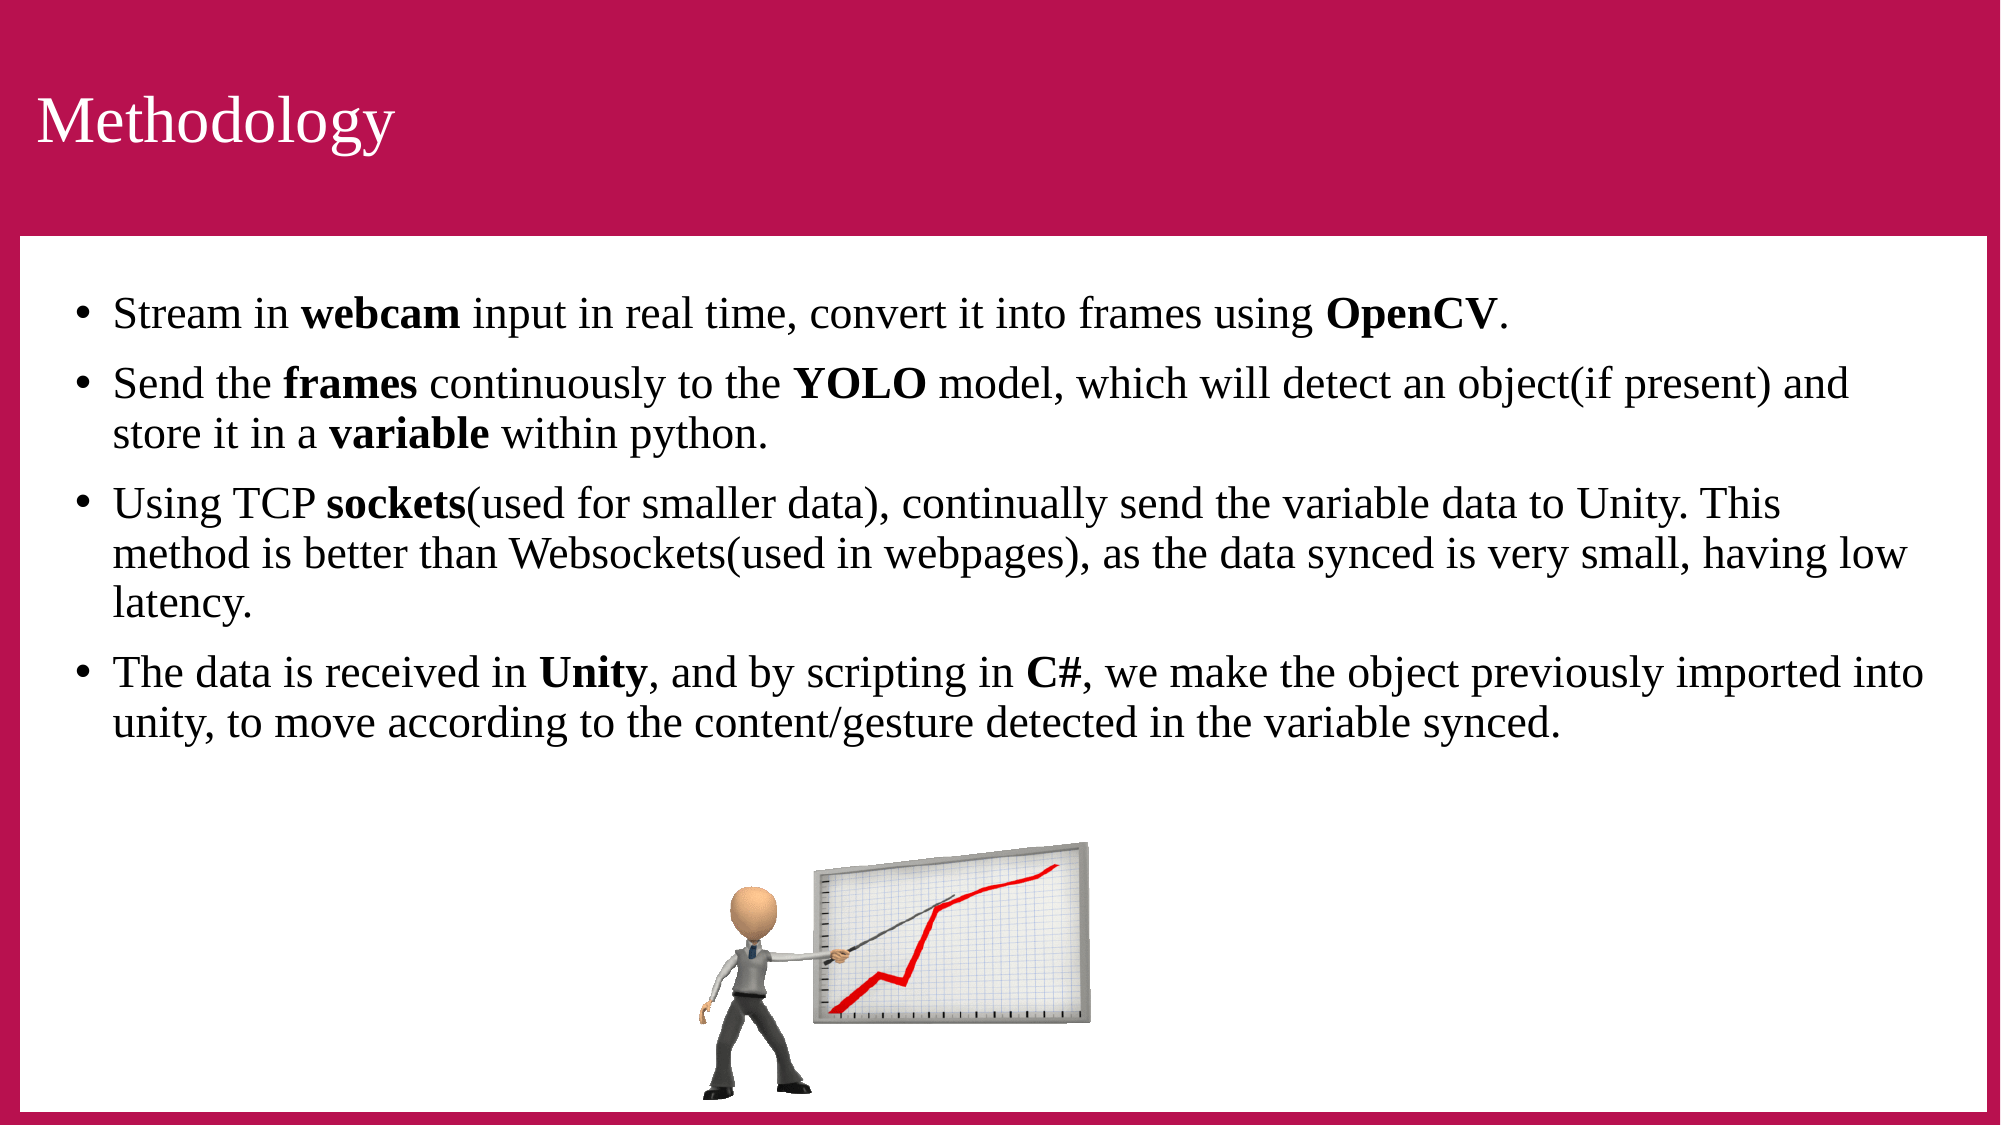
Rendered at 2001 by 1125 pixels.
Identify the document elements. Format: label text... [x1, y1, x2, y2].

picture [675, 828, 1126, 1125]
list Stream in webcam input in real time, convert it into frames using OpenCV. Send the frames continuously to the YOLO model, which will detect an object(if present) and store it in a variable within python. Using TCP sockets(used for smaller data), continually send the variable data to Unity. This method is better than Websockets(used in webpages), as the data synced is very small, having low latency. The data is received in Unity, and by scripting in C#, we make the object previously imported into unity, to move according to the content/gesture detected in the variable synced. [60, 281, 1945, 1047]
title Methodology [21, 11, 1982, 230]
